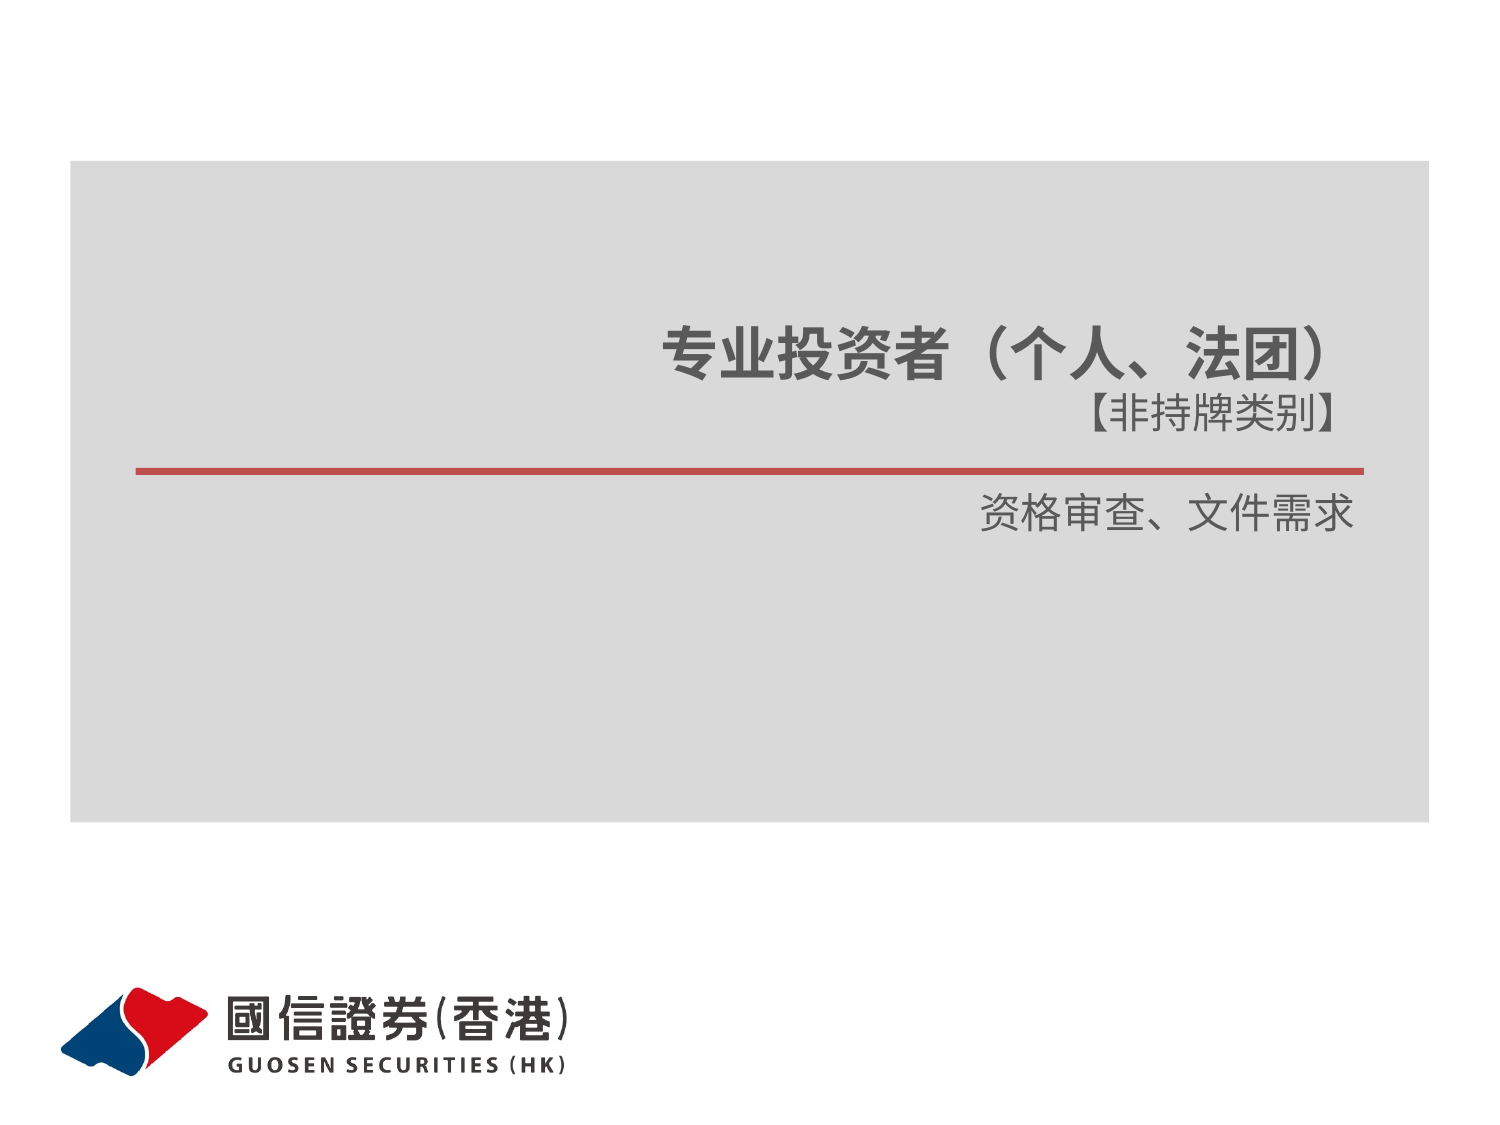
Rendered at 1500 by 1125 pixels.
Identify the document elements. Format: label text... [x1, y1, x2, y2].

title 专业投资者（个人、法团） 【非持牌类别】 [128, 202, 1373, 444]
picture [53, 975, 581, 1096]
subtitle 资格审查、文件需求 [128, 479, 1369, 768]
